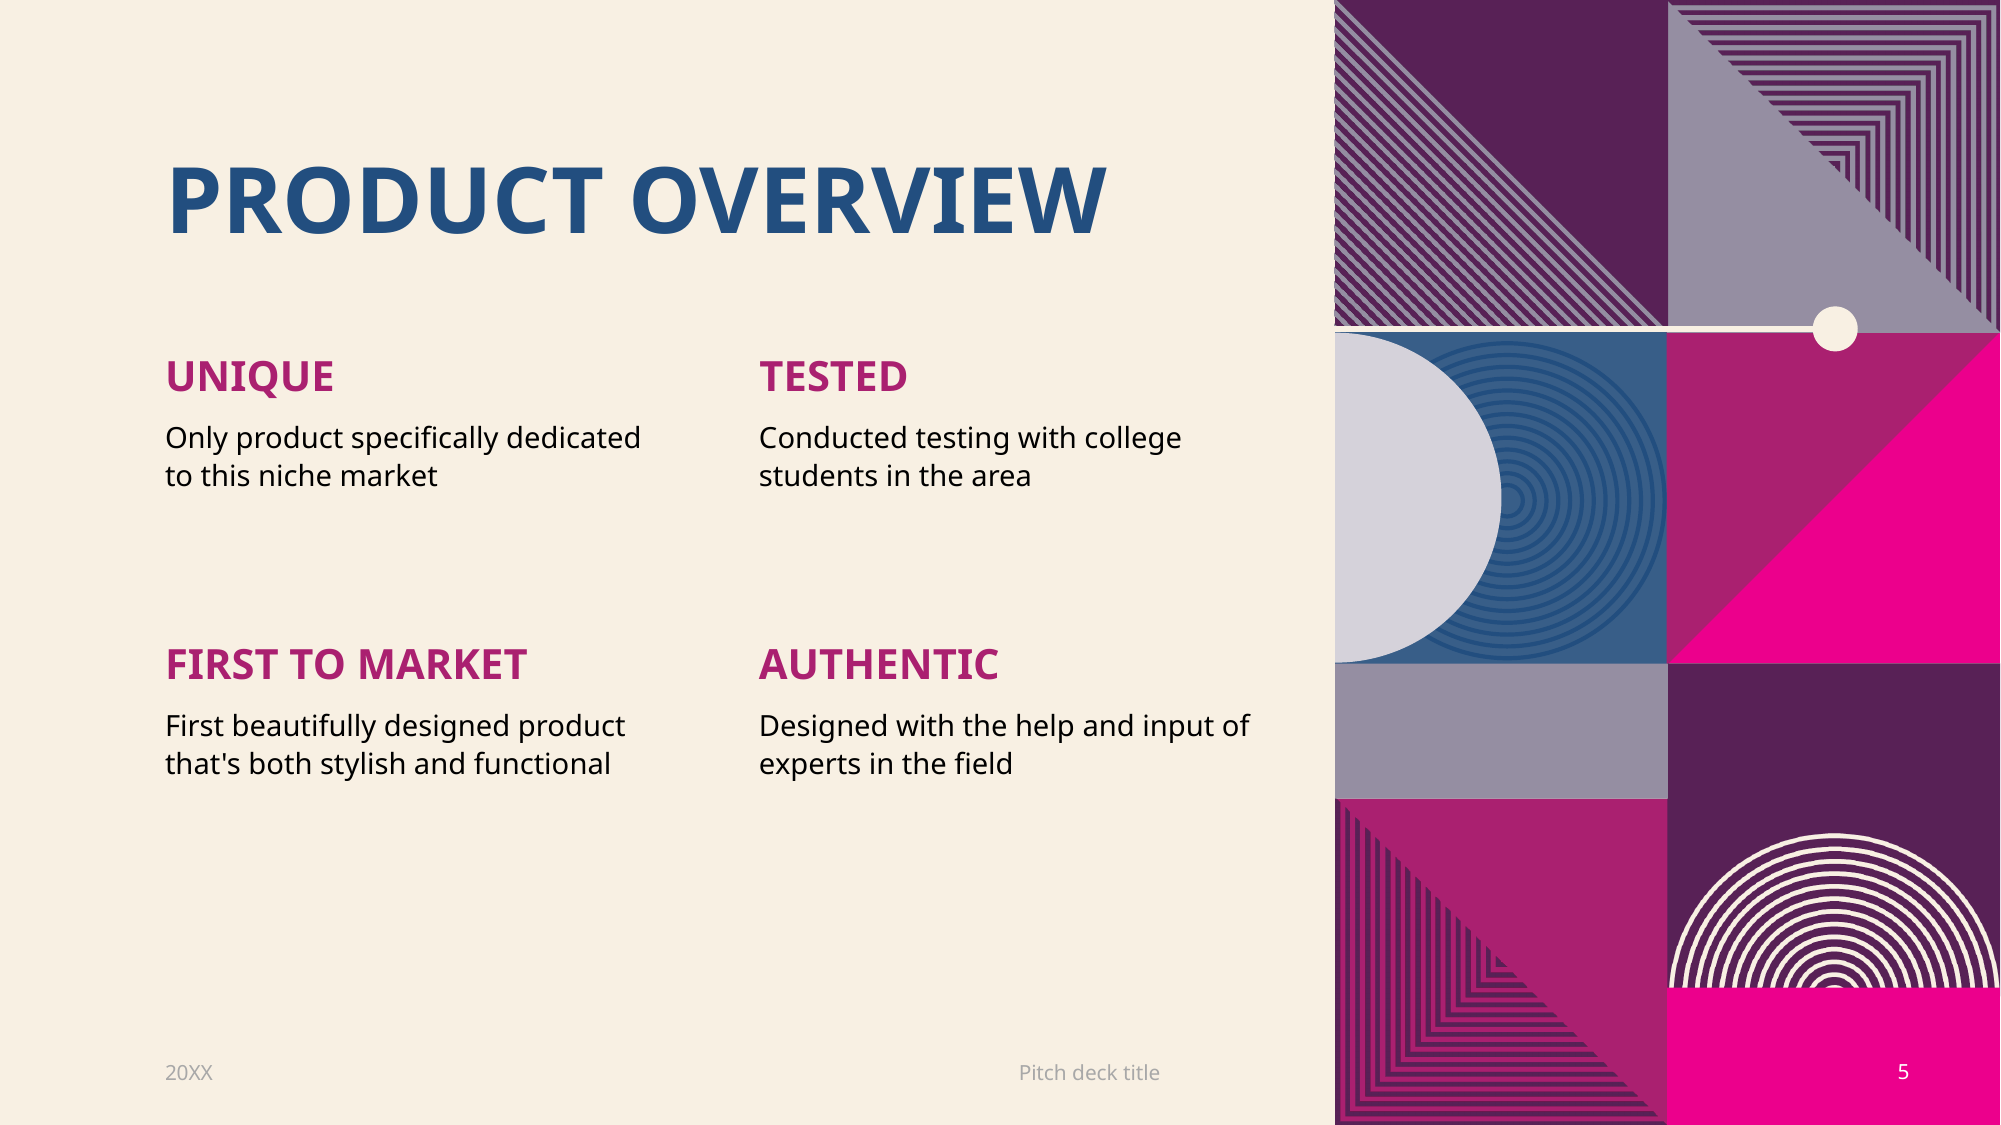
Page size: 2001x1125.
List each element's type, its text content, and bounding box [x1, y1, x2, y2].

list Designed with the help and input of experts in the field [743, 697, 1269, 885]
list FIRST TO MARKET [150, 630, 675, 690]
list Only product specifically dedicated to this niche market [150, 409, 675, 605]
list Conducted testing with college students in the area [743, 409, 1269, 605]
list First beautifully designed product that's both stylish and functional [150, 697, 675, 885]
list UNIQUE [150, 341, 675, 402]
picture [1669, 0, 2001, 333]
list AUTHENTIC [743, 630, 1269, 690]
picture [1335, 799, 2000, 1125]
footer Pitch deck title [902, 1042, 1278, 1103]
picture [1334, 0, 1668, 326]
slide_number 20XX [150, 1042, 330, 1103]
title PRODUCT OVERVIEW [150, 146, 1266, 365]
slide_number 5 [1849, 1042, 1925, 1103]
list TESTED [744, 341, 1270, 402]
